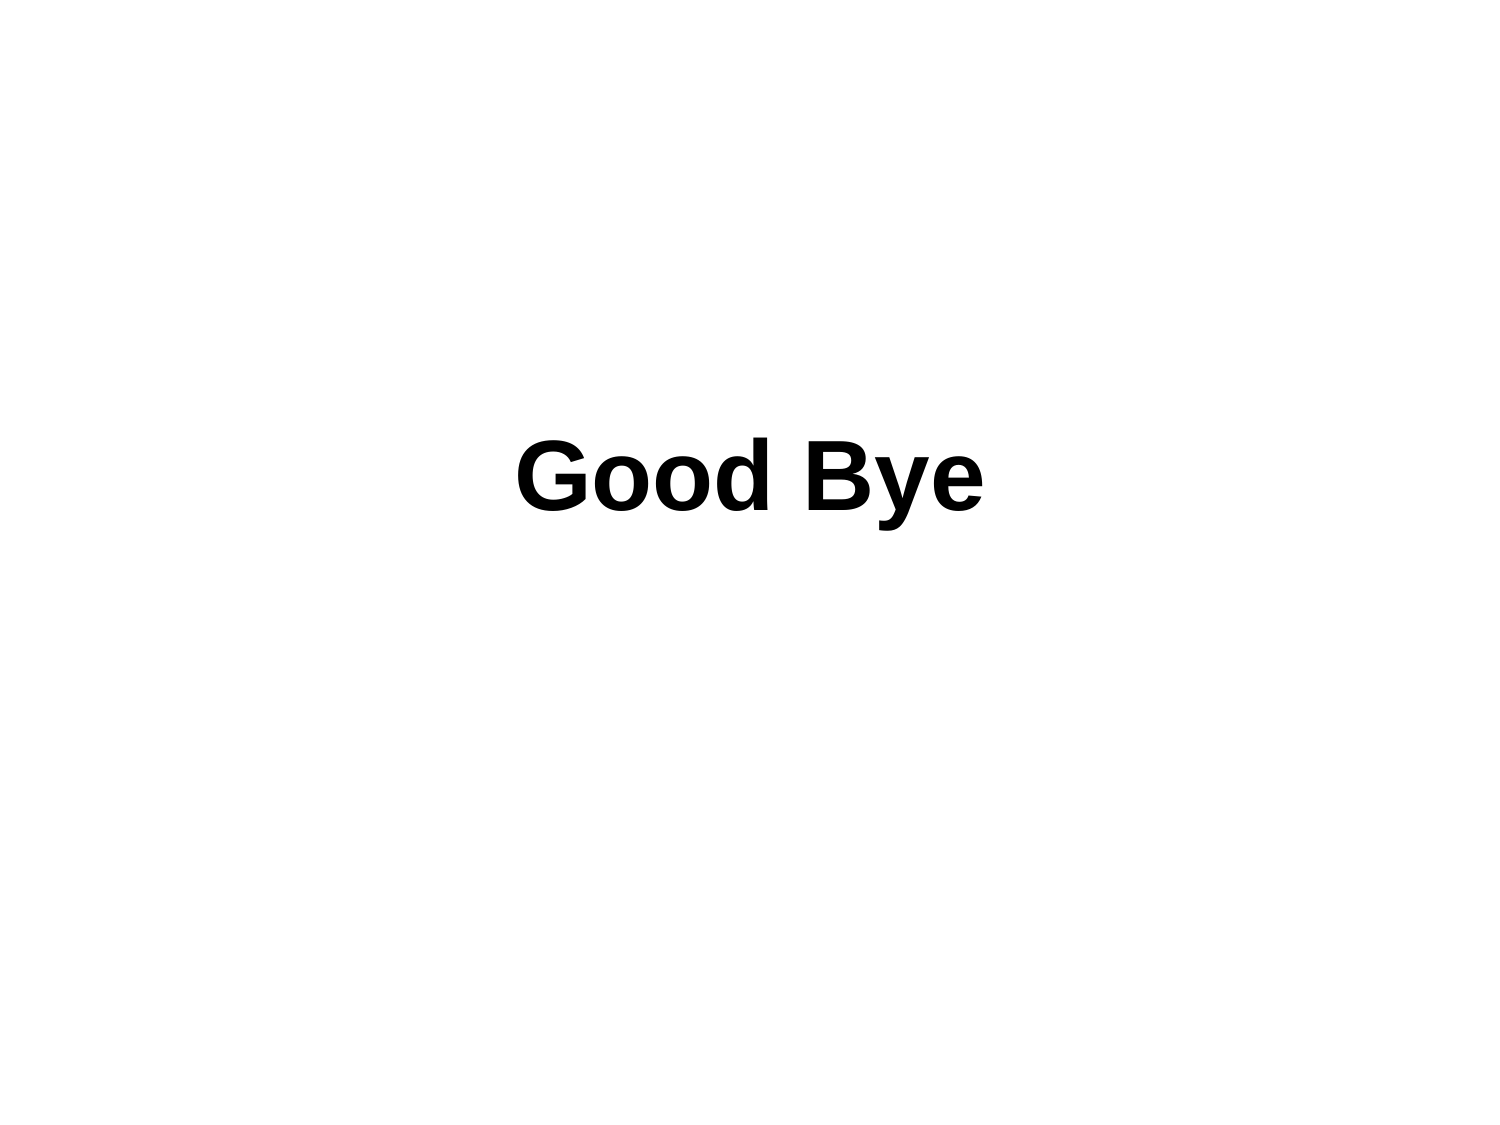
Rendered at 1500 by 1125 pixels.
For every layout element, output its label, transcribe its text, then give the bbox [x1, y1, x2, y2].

list Good Bye [75, 262, 1425, 1005]
